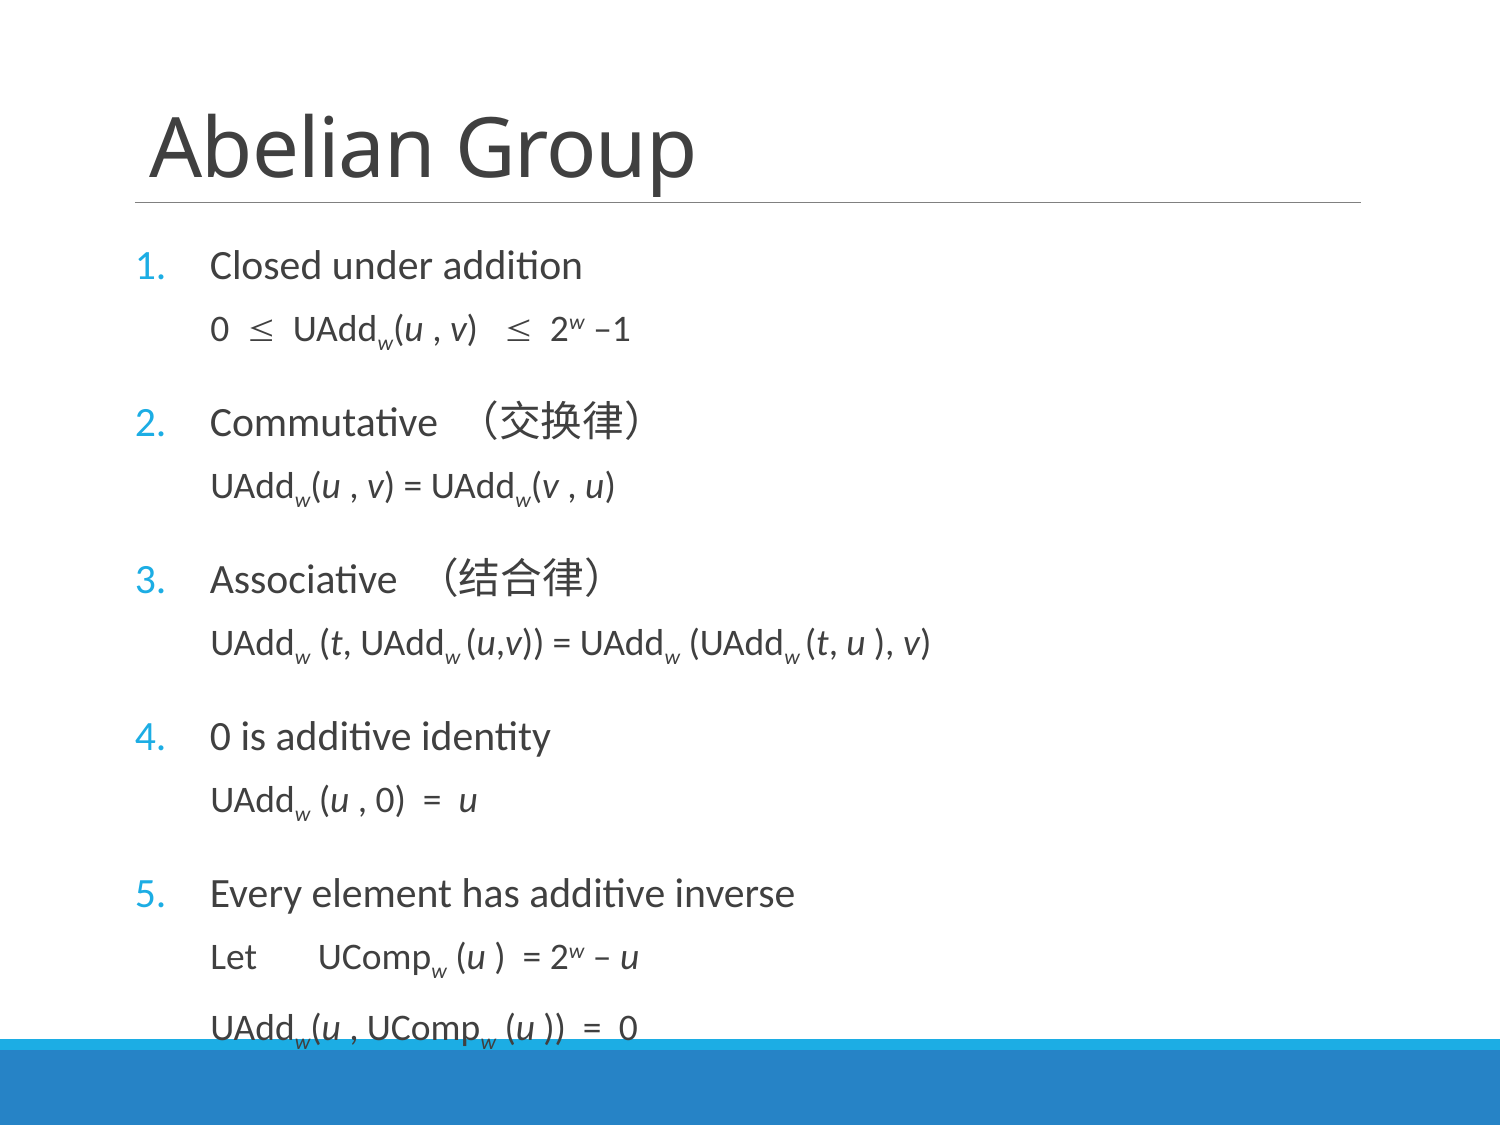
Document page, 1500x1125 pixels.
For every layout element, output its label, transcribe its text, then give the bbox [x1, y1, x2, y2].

list Closed under addition 0  UAddw(u , v)  2w –1 Commutative （交换律） UAddw(u , v) = UAddw(v , u) Associative （结合律） UAddw (t, UAddw (u,v)) = UAddw (UAddw (t, u ), v) 0 is additive identity UAddw (u , 0) = u Every element has additive inverse Let UCompw (u ) = 2w – u UAddw(u , UCompw (u )) = 0 [134, 223, 1358, 1083]
title Abelian Group [134, 47, 1344, 203]
